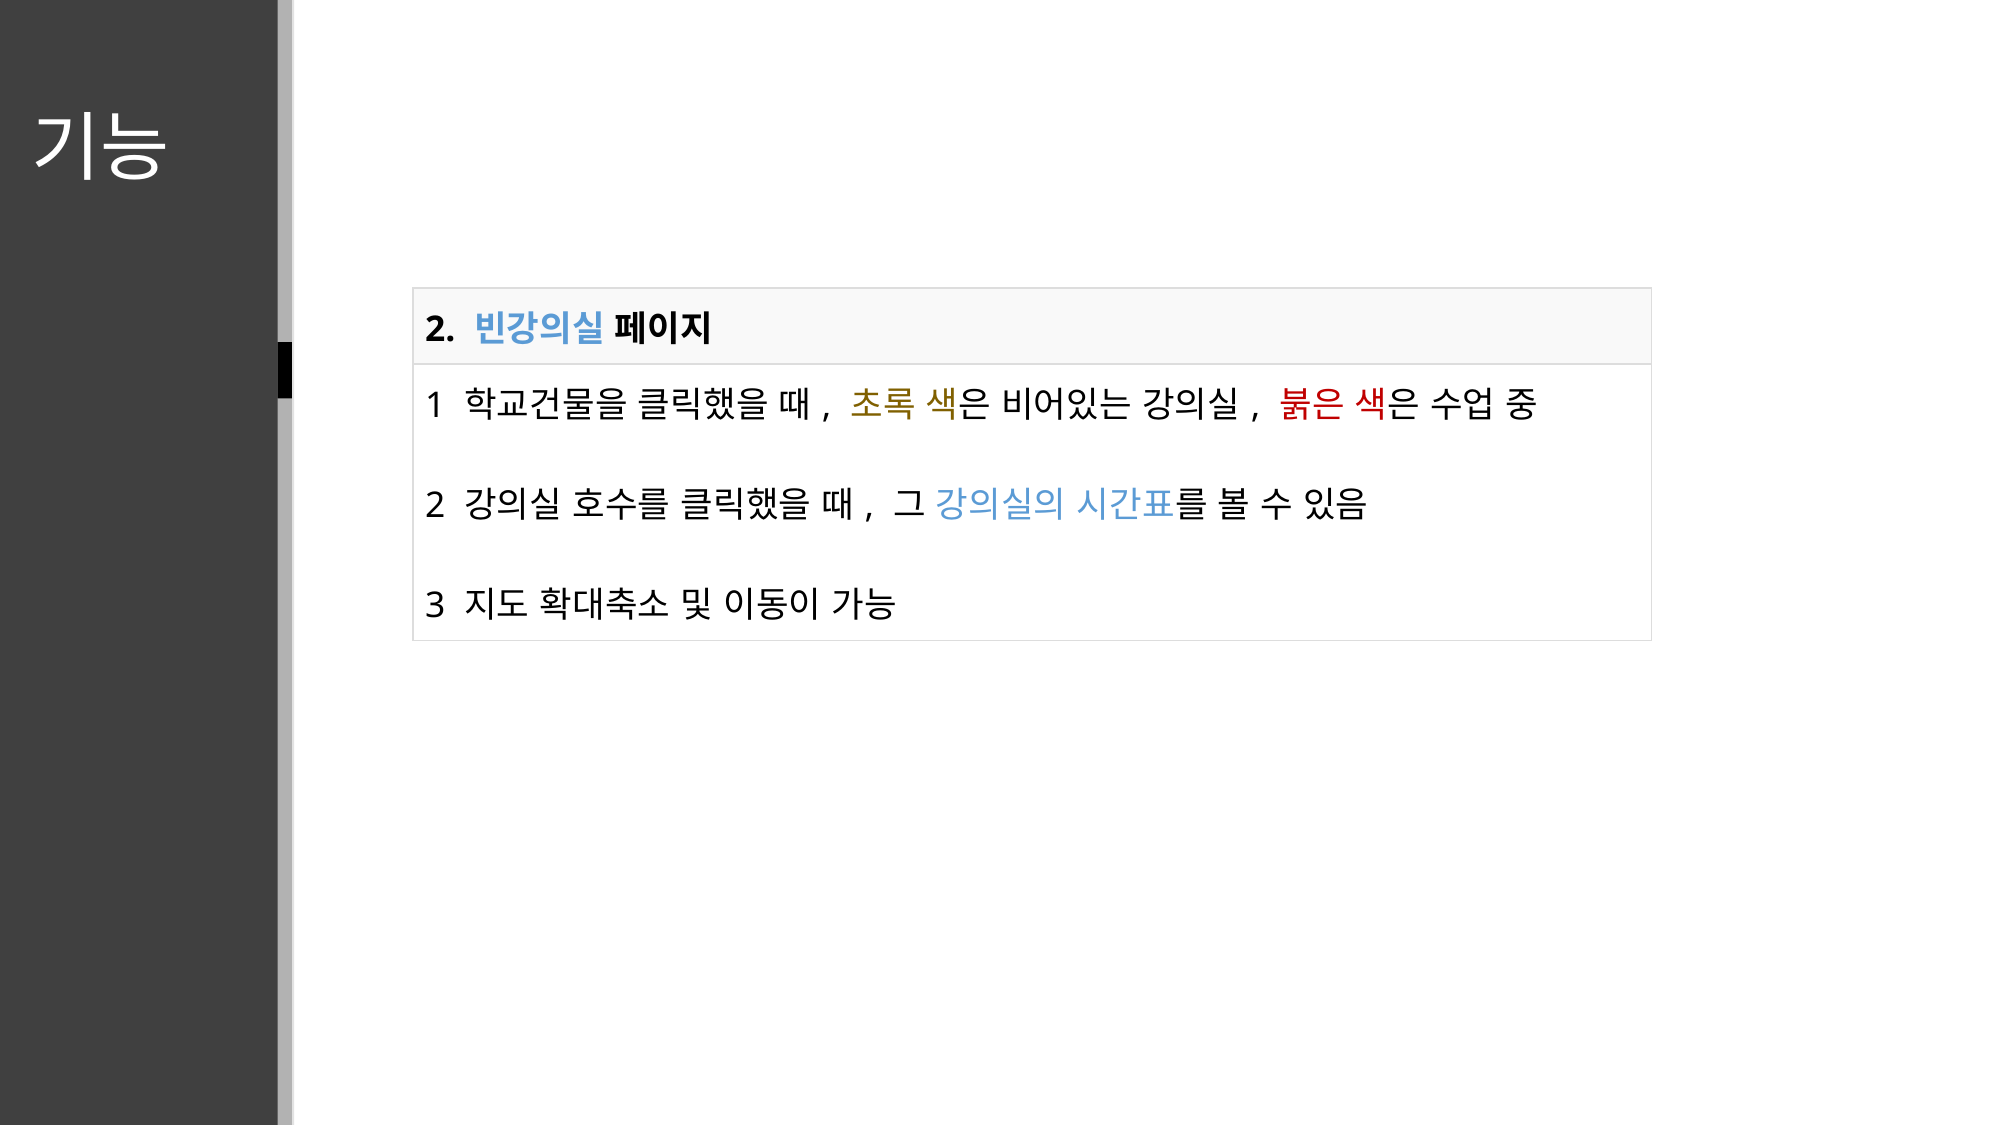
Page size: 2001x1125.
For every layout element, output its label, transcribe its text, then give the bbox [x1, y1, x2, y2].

text_box [277, 341, 293, 399]
table_header 2. 빈강의실 페이지 [414, 289, 1651, 363]
text_box [277, 0, 295, 1125]
text_box 기능 [16, 41, 277, 260]
text_box [0, 0, 277, 1125]
table_cell 1 학교건물을 클릭했을 때, 초록 색은 비어있는 강의실, 붉은 색은 수업 중 2 강의실 호수를 클릭했을 때, 그 강의실의 시간표를 볼 수 있음 3 지도 확대축소 및 이동이 가능 [414, 365, 1651, 640]
